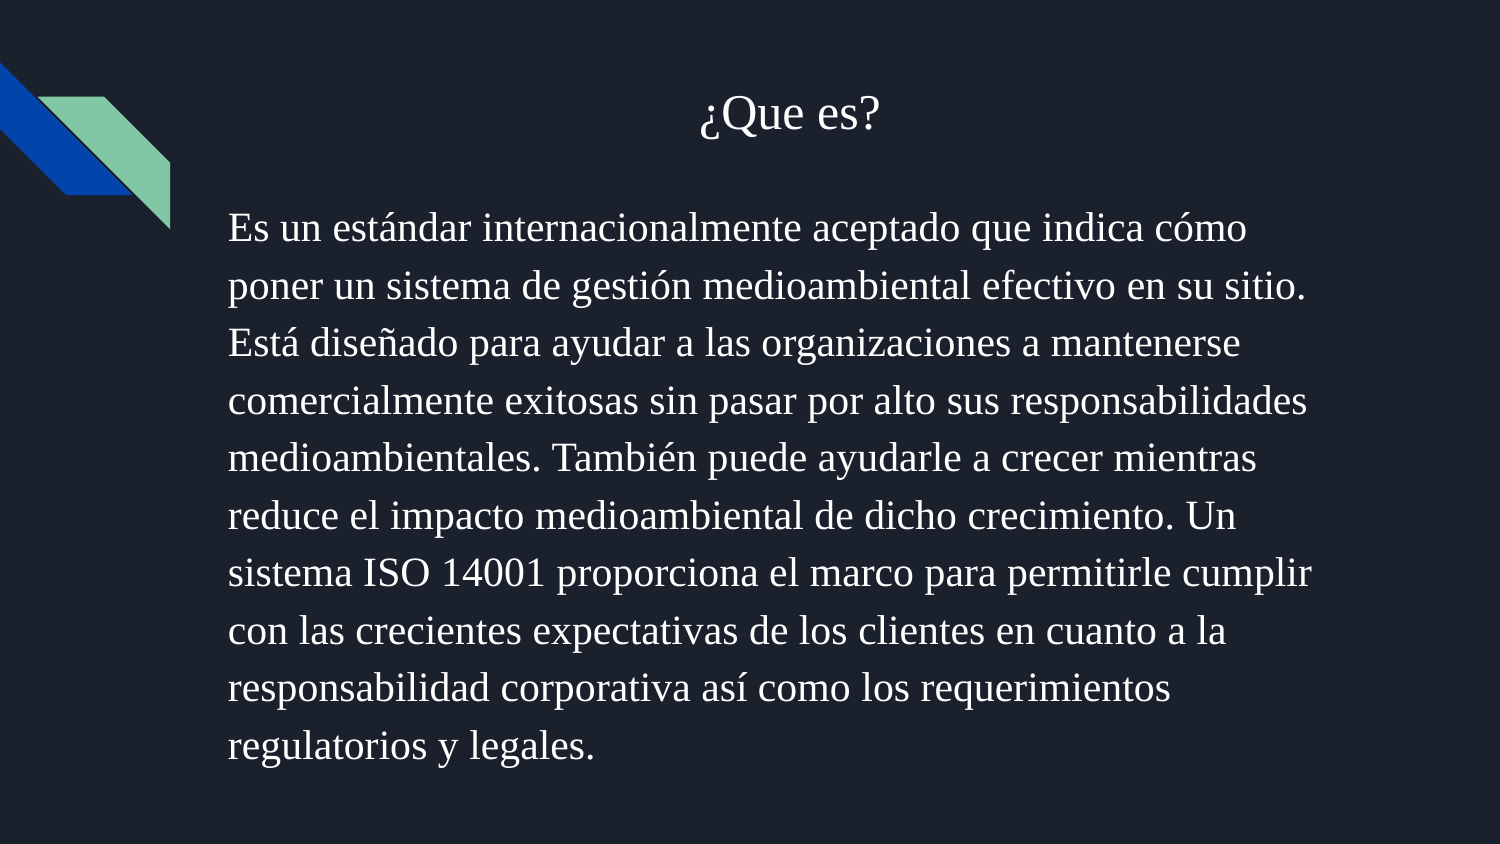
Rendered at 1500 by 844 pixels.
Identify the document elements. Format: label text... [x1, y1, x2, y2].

title ¿Que es? [212, 64, 1368, 177]
list Es un estándar internacionalmente aceptado que indica cómo poner un sistema de gestión medioambiental efectivo en su sitio. Está diseñado para ayudar a las organizaciones a mantenerse comercialmente exitosas sin pasar por alto sus responsabilidades medioambientales. También puede ayudarle a crecer mientras reduce el impacto medioambiental de dicho crecimiento. Un sistema ISO 14001 proporciona el marco para permitirle cumplir con las crecientes expectativas de los clientes en cuanto a la responsabilidad corporativa así como los requerimientos regulatorios y legales. [212, 177, 1368, 735]
